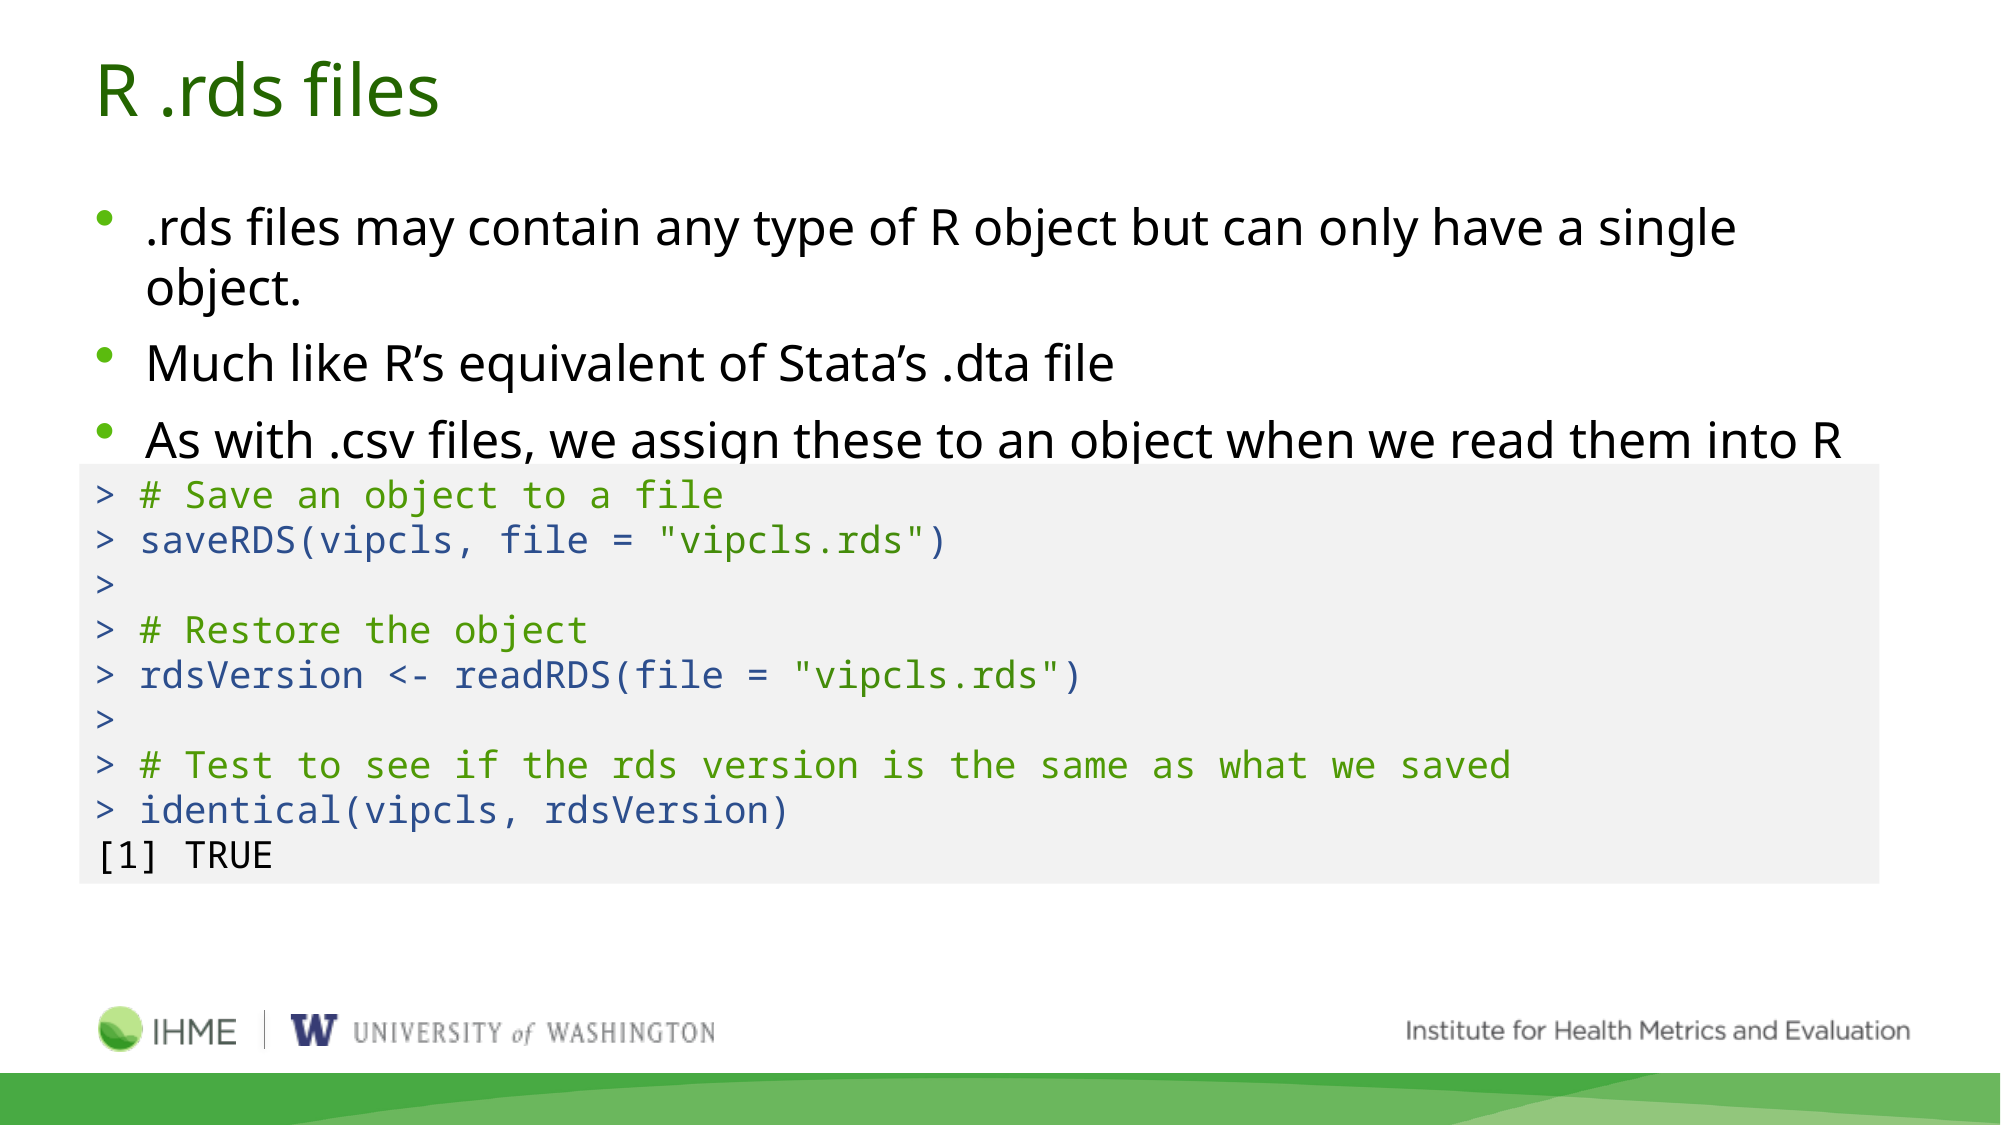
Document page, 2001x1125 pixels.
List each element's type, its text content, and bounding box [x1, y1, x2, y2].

picture [98, 1006, 236, 1052]
title R .rds files [79, 37, 1872, 140]
picture [1399, 1013, 1916, 1046]
list .rds files may contain any type of R object but can only have a single object. Much like R’s equivalent of Stata’s .dta file As with .csv files, we assign these to an object when we read them into R [79, 187, 1880, 441]
picture [0, 1073, 2001, 1125]
text_box > # Save an object to a file > saveRDS(vipcls, file = "vipcls.rds") > > # Restore the object > rdsVersion <- readRDS(file = "vipcls.rds") > > # Test to see if the rds version is the same as what we saved > identical(vipcls, rdsVersion) [1] TRUE [79, 463, 1880, 884]
